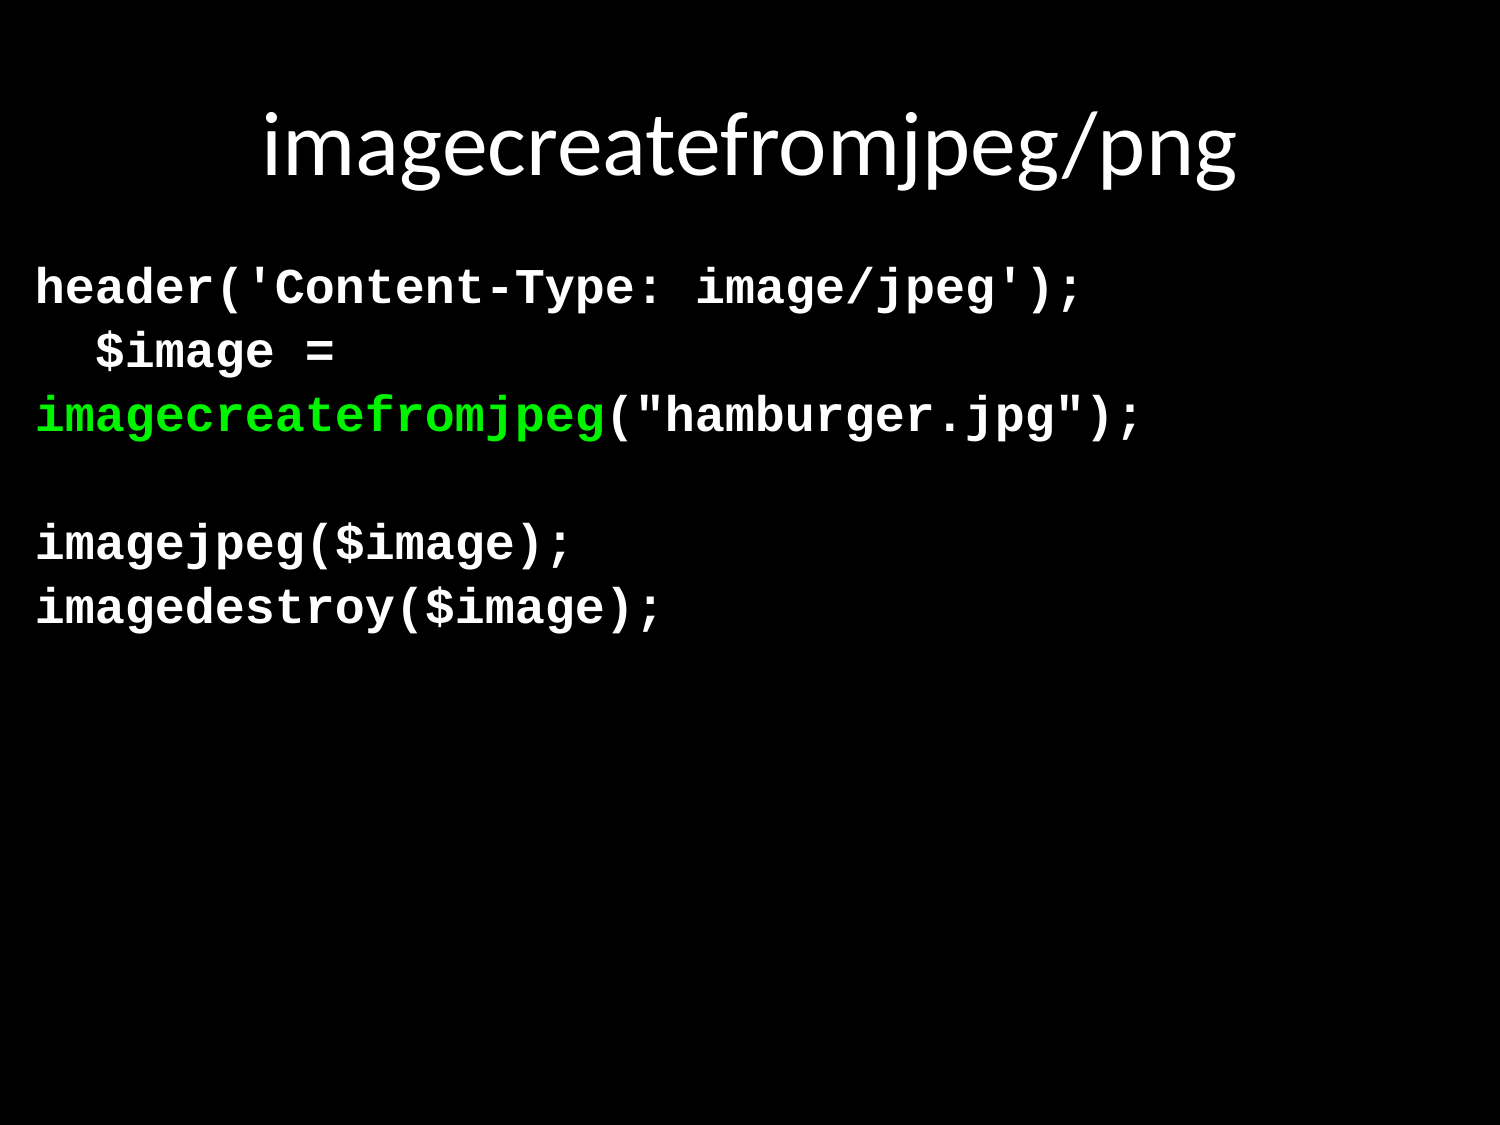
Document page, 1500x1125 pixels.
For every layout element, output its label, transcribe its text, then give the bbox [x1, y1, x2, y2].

title imagecreatefromjpeg/png [75, 45, 1425, 233]
list header('Content-Type: image/jpeg'); $image = imagecreatefromjpeg("hamburger.jpg"); imagejpeg($image); imagedestroy($image); [19, 252, 1477, 1104]
